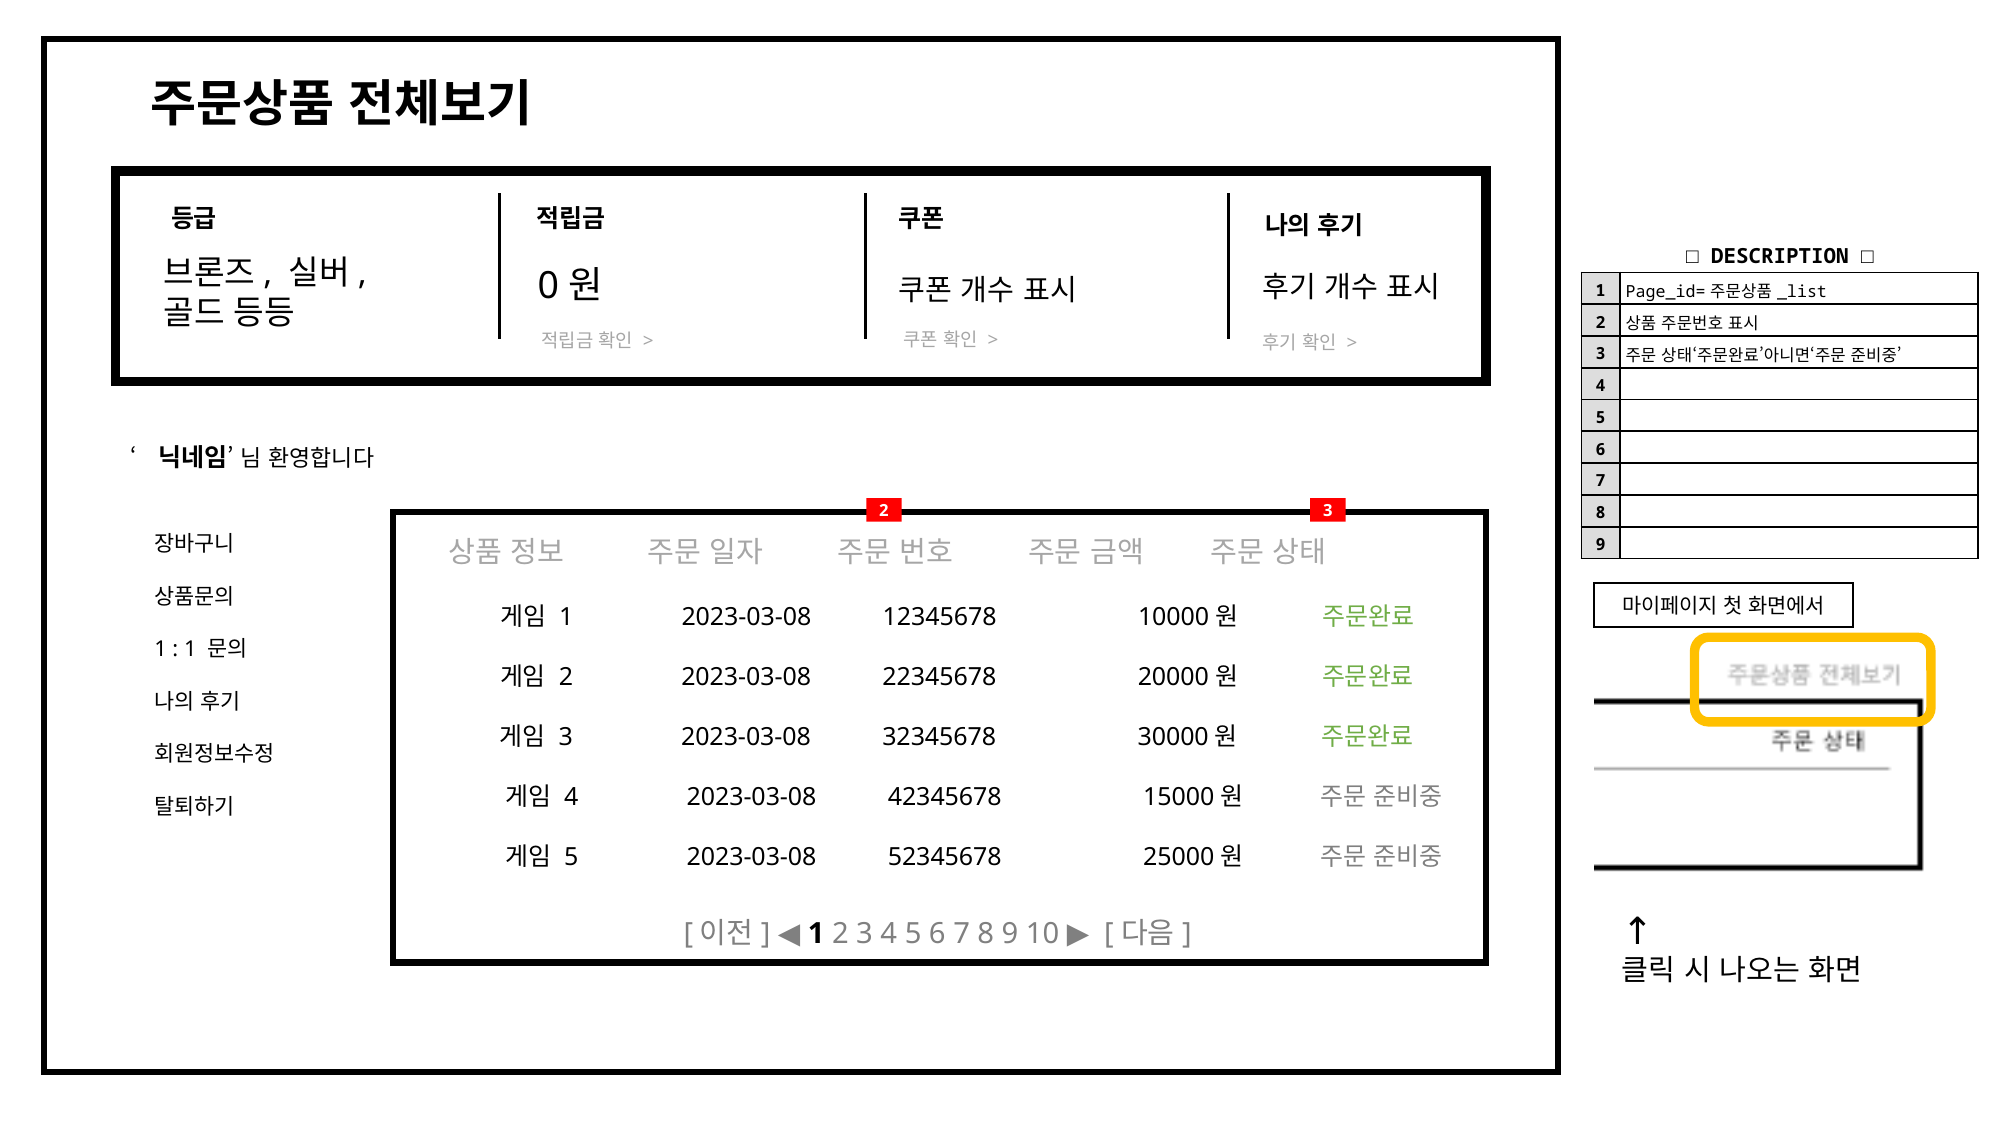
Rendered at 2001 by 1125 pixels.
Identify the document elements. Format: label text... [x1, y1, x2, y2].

table_cell Page_id=주문상품_list [1621, 273, 1977, 303]
table_cell 상품 주문번호 표시 [1621, 305, 1977, 335]
table_cell [1621, 400, 1977, 430]
table_cell 4 [1582, 369, 1619, 399]
table_cell 9 [1582, 528, 1619, 558]
table_cell 7 [1582, 464, 1619, 494]
text_box 적립금 확인 > [526, 321, 669, 360]
table_cell [1621, 496, 1977, 526]
table_cell [1621, 369, 1977, 399]
text_box [이전] ◀ 1 2 3 4 5 6 7 8 9 10 ▶ [다음] [413, 907, 1462, 958]
table_cell 8 [1582, 496, 1619, 526]
text_box ‘닉네임’ 님 환영합니다 [115, 433, 399, 479]
text_box 마이페이지 첫 화면에서 [1593, 582, 1854, 623]
table_cell 5 [1582, 400, 1619, 430]
text_box 3 [1310, 498, 1346, 522]
table_cell [1621, 528, 1977, 558]
text_box 쿠폰 확인 > [888, 320, 1014, 358]
text_box 장바구니 상품문의 1 : 1 문의 나의 후기 회원정보수정 탈퇴하기 [139, 522, 290, 826]
table_cell 6 [1582, 432, 1619, 462]
picture [1593, 623, 1979, 895]
table_cell [1621, 464, 1977, 494]
text_box 후기 확인 > [1247, 323, 1373, 361]
table_cell 3 [1582, 337, 1619, 367]
text_box 2 [866, 498, 902, 522]
text_box ↑ 클릭 시 나오는 화면 [1607, 899, 1878, 994]
table_cell 2 [1582, 305, 1619, 335]
table_cell 1 [1582, 273, 1619, 303]
text_box [392, 511, 1487, 963]
table_cell [1621, 432, 1977, 462]
text_box [43, 38, 1559, 1073]
table_header □ DESCRIPTION □ [1582, 236, 1978, 272]
table_cell 주문 상태‘주문완료’아니면‘주문 준비중’ [1621, 337, 1977, 367]
